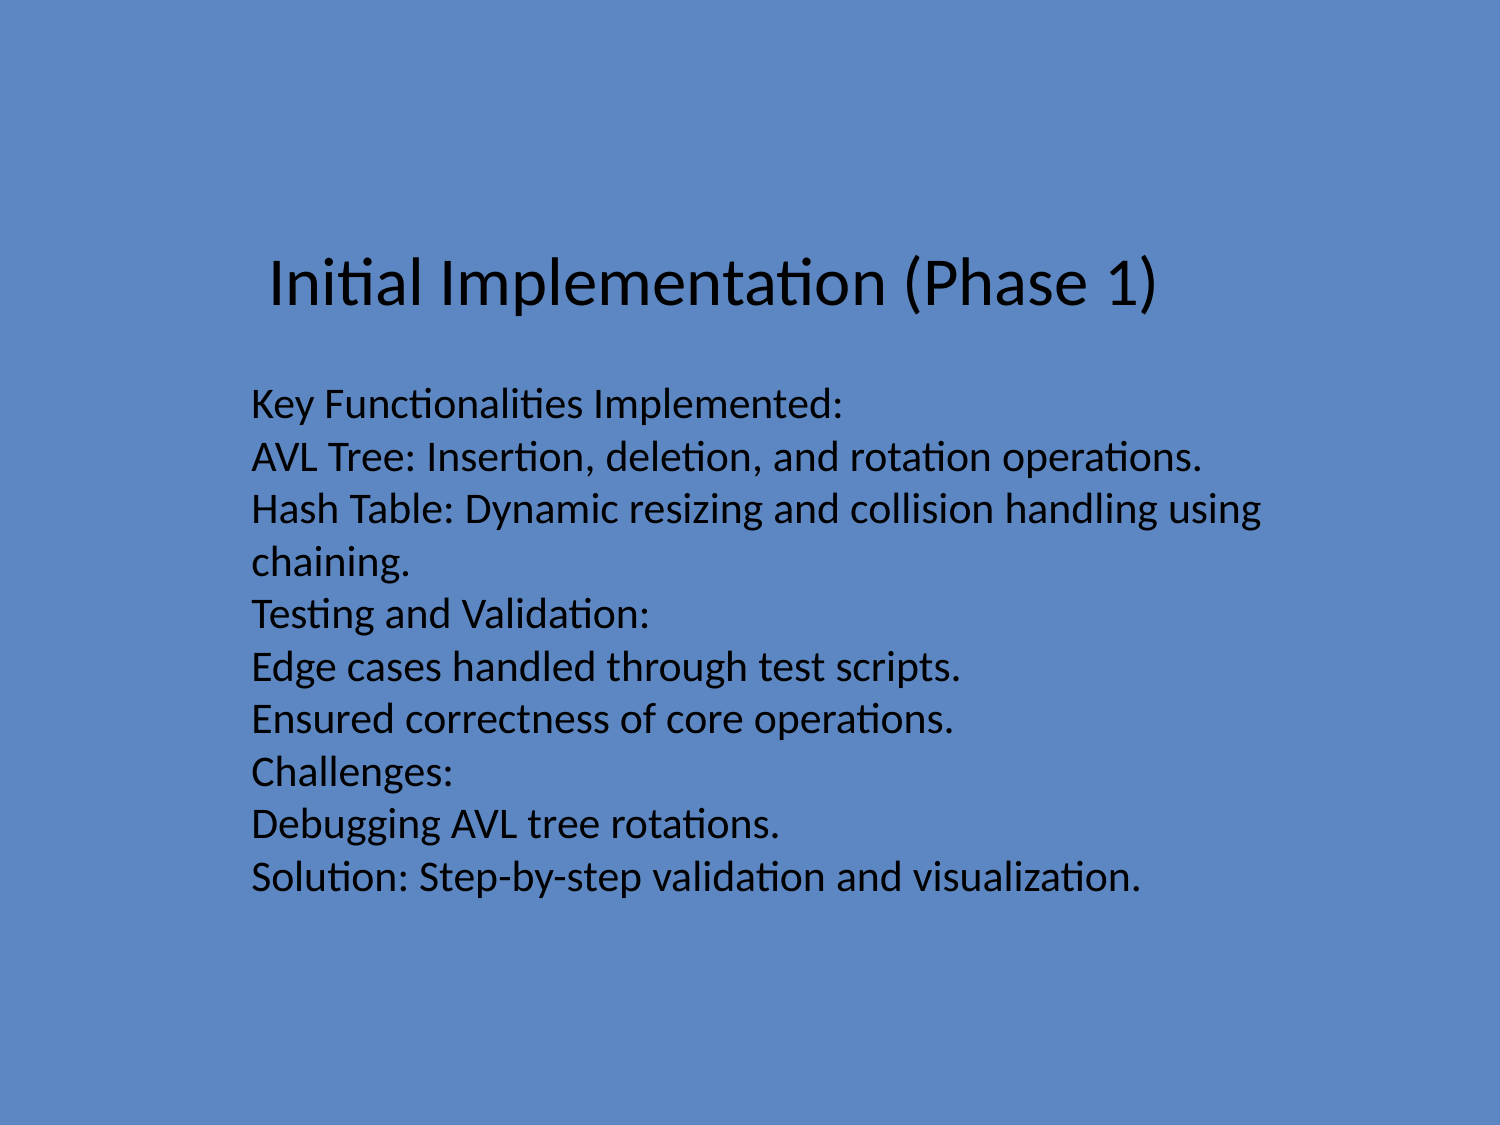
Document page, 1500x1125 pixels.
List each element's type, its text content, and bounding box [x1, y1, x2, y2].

text_box Key Functionalities Implemented: AVL Tree: Insertion, deletion, and rotation operations. Hash Table: Dynamic resizing and collision handling using chaining. Testing and Validation: Edge cases handled through test scripts. Ensured correctness of core operations. Challenges: Debugging AVL tree rotations. Solution: Step-by-step validation and visualization. [236, 367, 1292, 908]
title Initial Implementation (Phase 1) [236, 187, 1193, 367]
